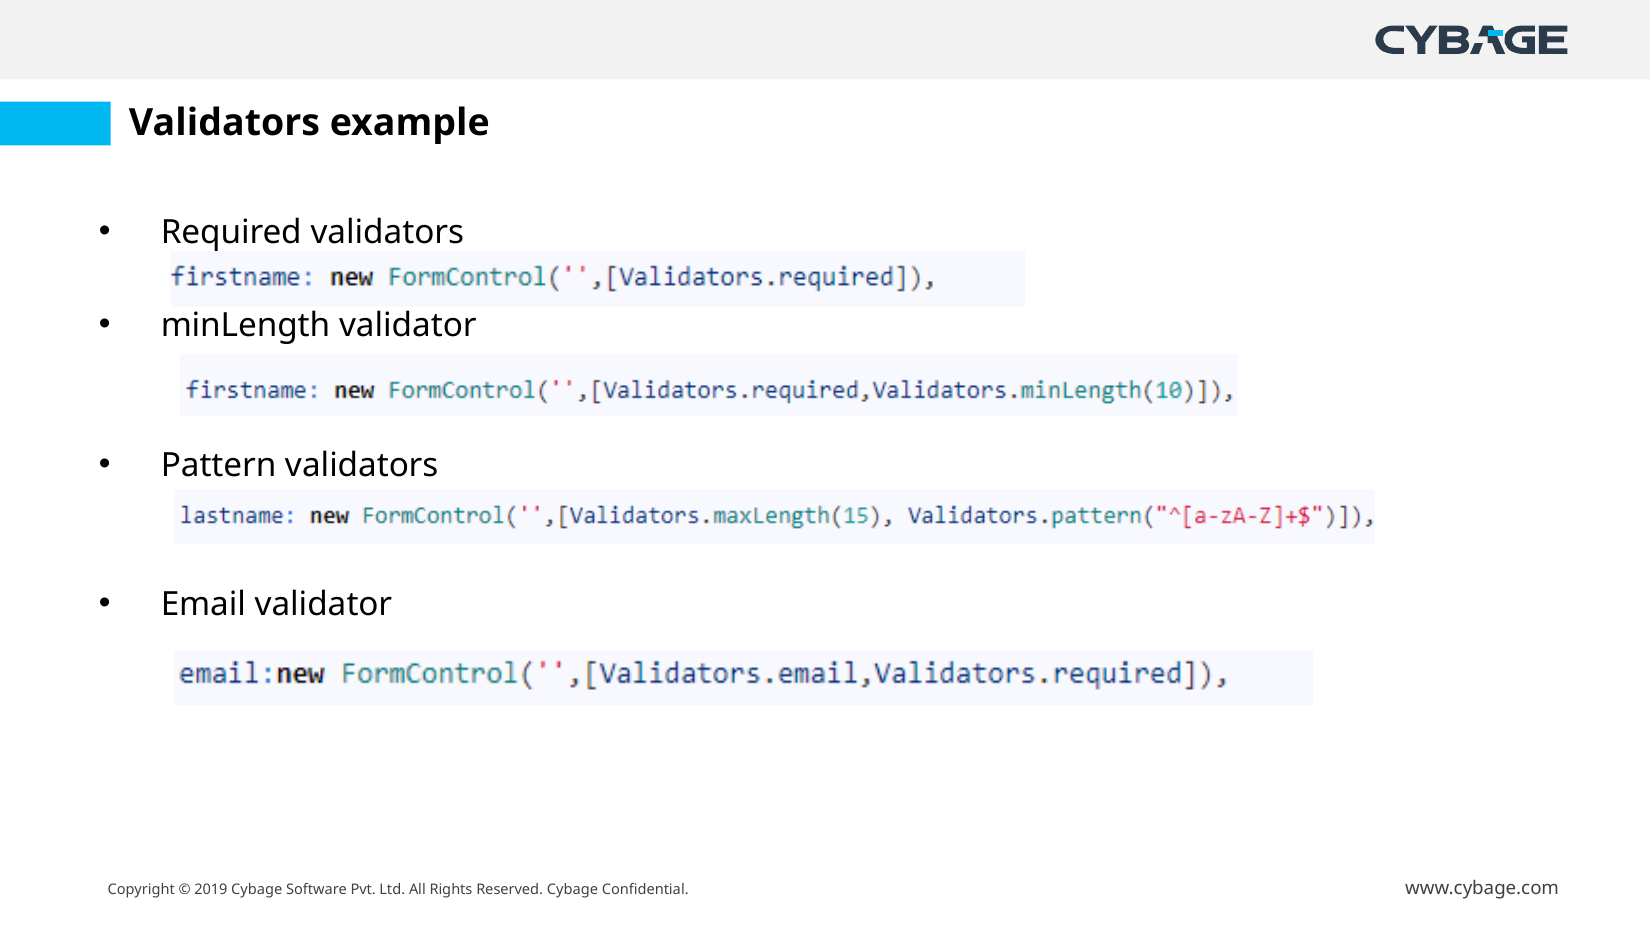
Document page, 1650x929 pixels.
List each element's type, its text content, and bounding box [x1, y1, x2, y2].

list Required validators minLength validator Pattern validators Email validator [82, 201, 1568, 815]
title Validators example [112, 89, 1598, 171]
picture [174, 651, 1313, 705]
picture [174, 488, 1376, 544]
picture [179, 354, 1238, 416]
picture [169, 251, 1026, 307]
